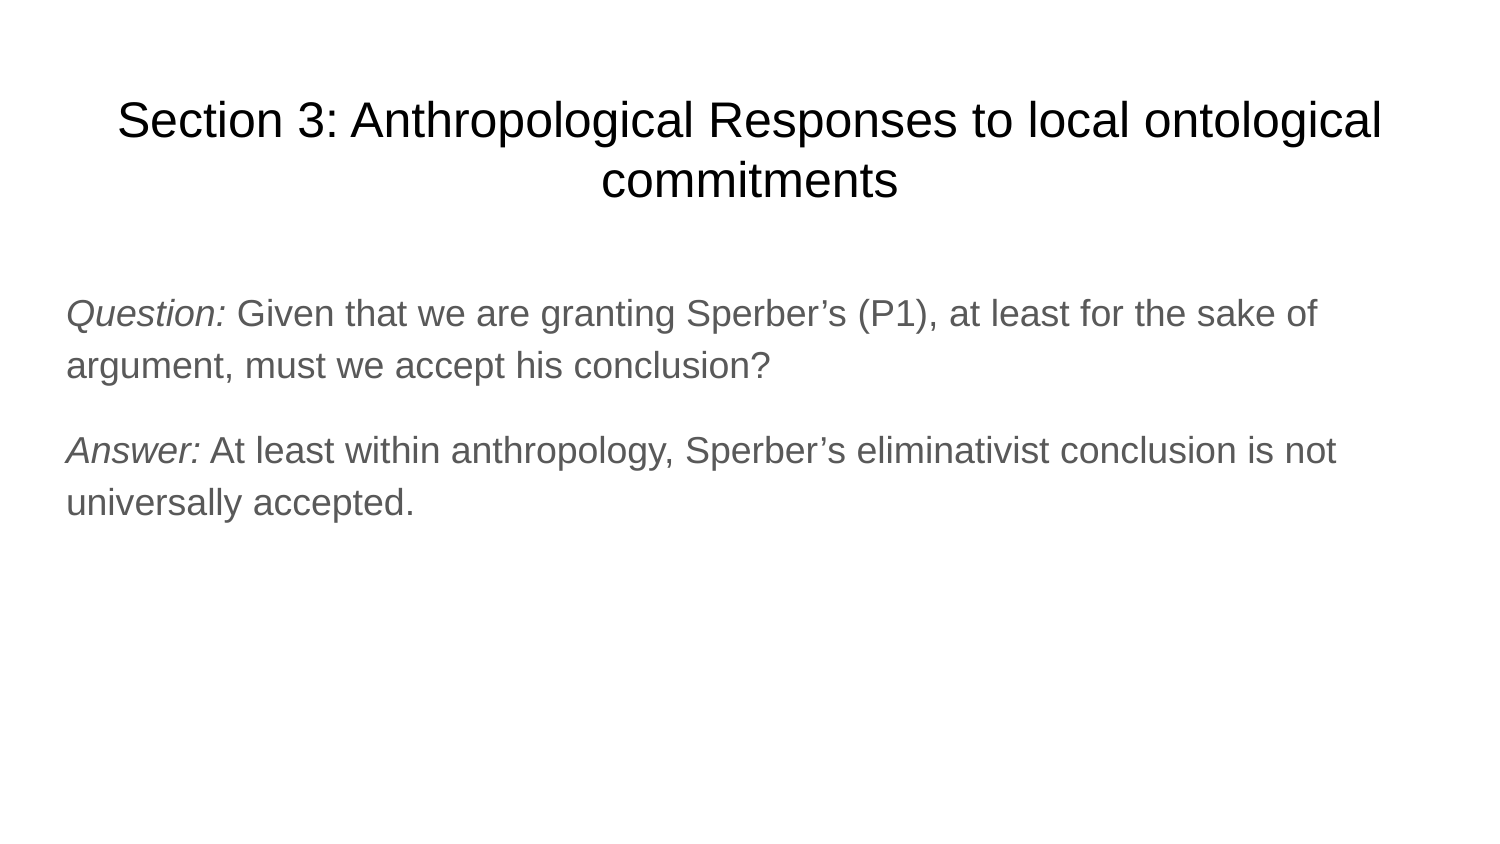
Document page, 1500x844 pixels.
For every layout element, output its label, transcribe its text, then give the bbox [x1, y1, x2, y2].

title Section 3: Anthropological Responses to local ontological commitments [51, 72, 1449, 167]
list Question: Given that we are granting Sperber’s (P1), at least for the sake of argument, must we accept his conclusion? Answer: At least within anthropology, Sperber’s eliminativist conclusion is not universally accepted. [51, 189, 1449, 750]
